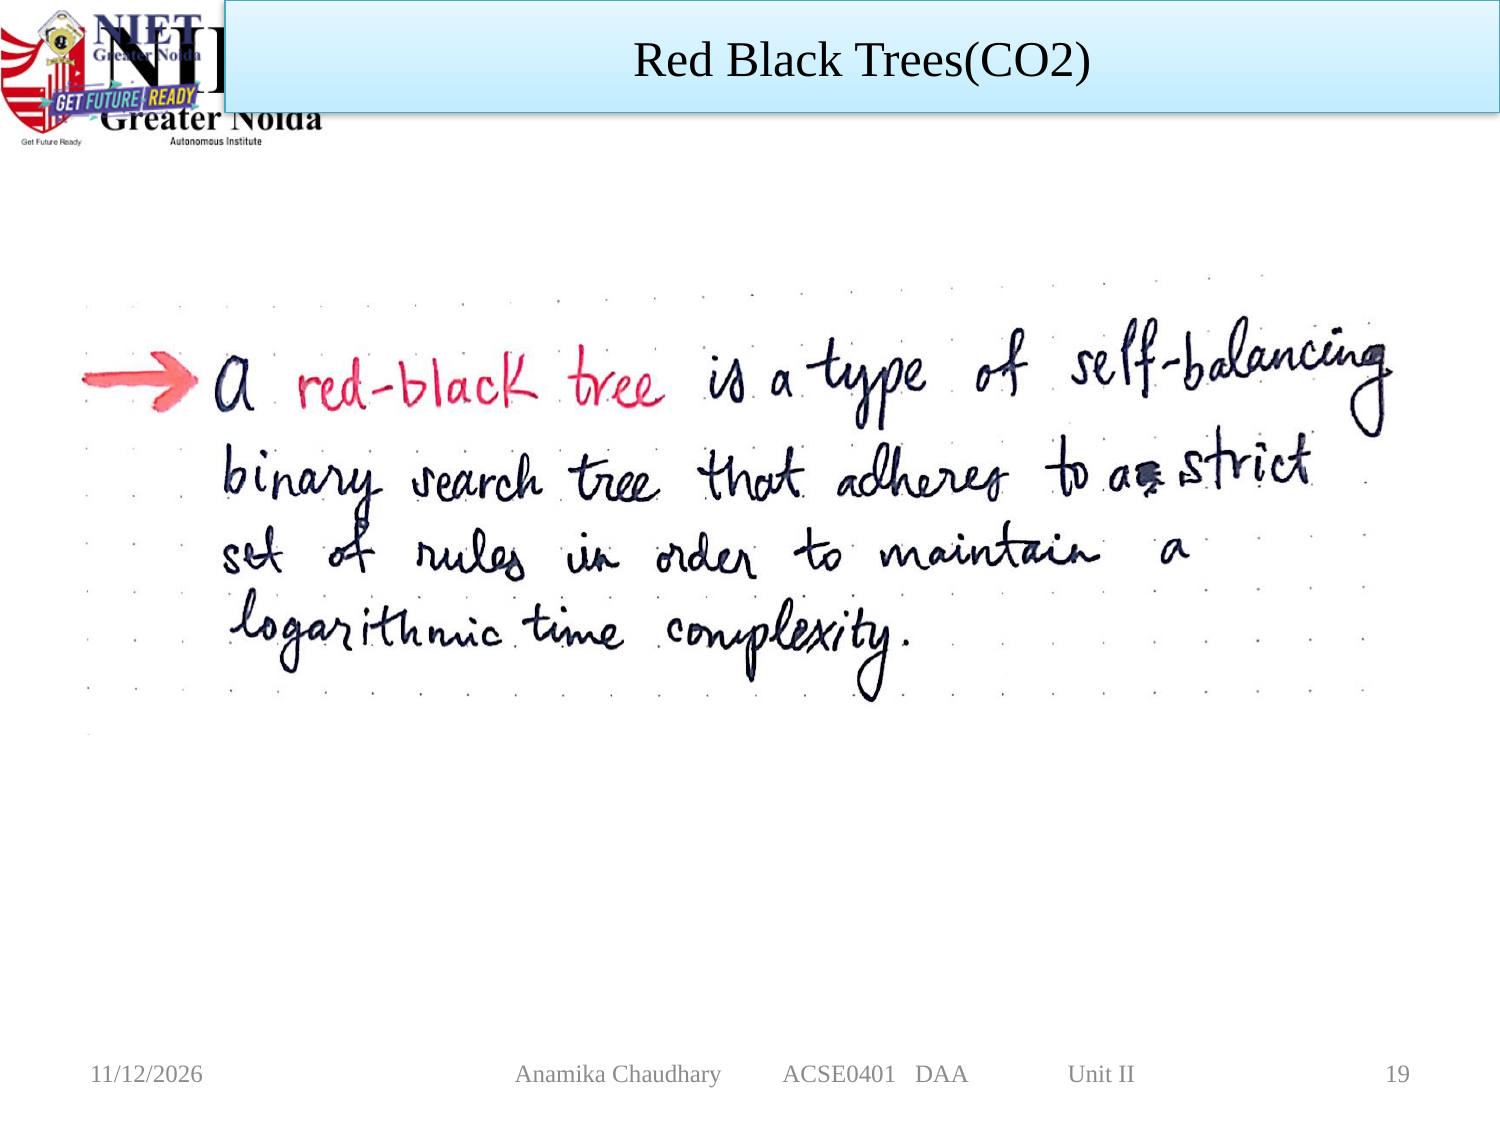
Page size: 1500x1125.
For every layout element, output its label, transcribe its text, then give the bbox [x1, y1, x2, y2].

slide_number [75, 1042, 412, 1103]
text_box Red Black Trees(CO2) [238, 0, 1500, 113]
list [49, 274, 1401, 735]
slide_number 19 [1074, 1042, 1425, 1103]
picture [0, 0, 332, 175]
footer Anamika Chaudhary ACSE0401 DAA Unit II [412, 1042, 1074, 1103]
